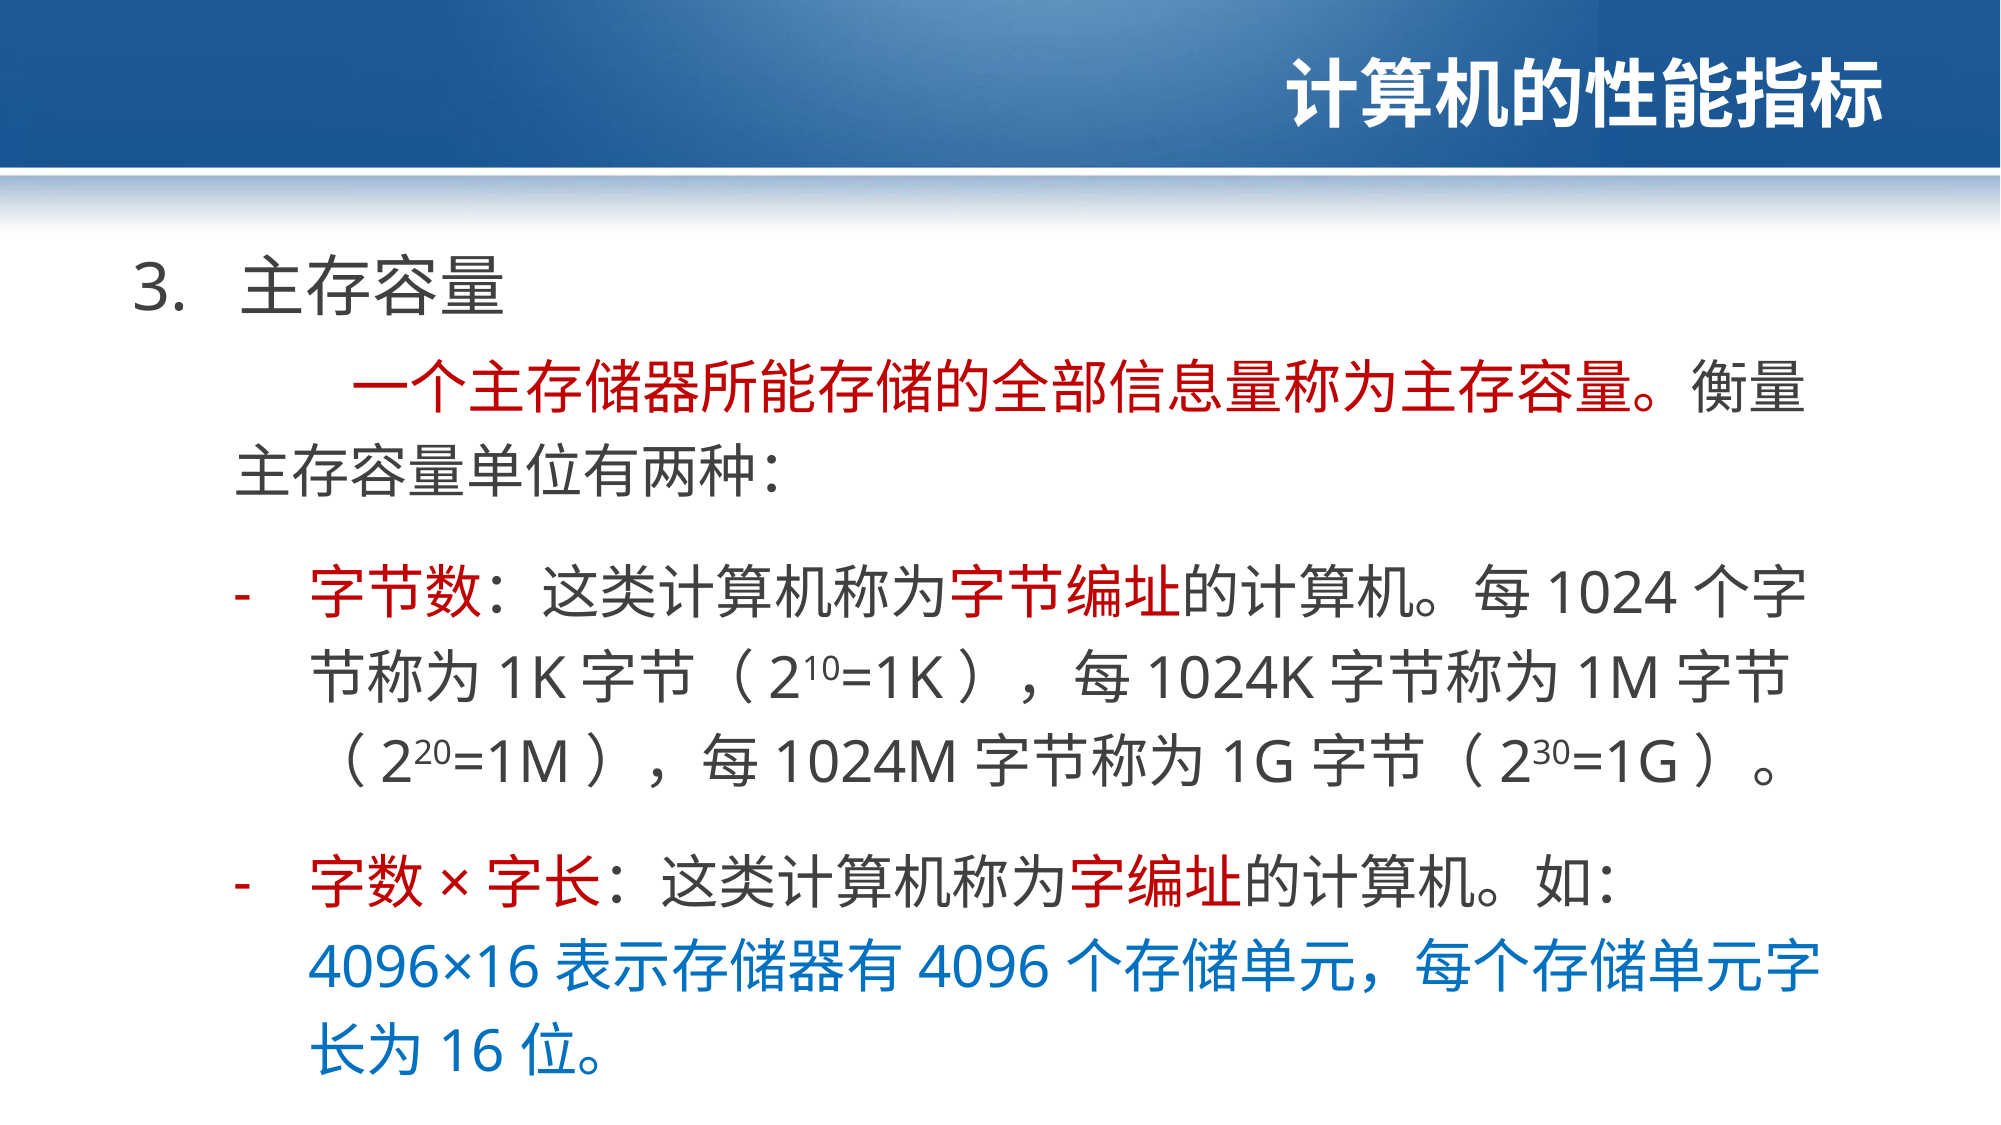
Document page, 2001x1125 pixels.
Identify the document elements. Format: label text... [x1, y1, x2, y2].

picture [0, 0, 2001, 1125]
list 3. 主存容量 一个主存储器所能存储的全部信息量称为主存容量。衡量主存容量单位有两种： 字节数：这类计算机称为字节编址的计算机。每1024个字节称为1K字节（210=1K），每1024K字节称为1M字节（220=1M），每1024M字节称为1G字节（230=1G）。 字数×字长：这类计算机称为字编址的计算机。如：4096×16表示存储器有4096个存储单元，每个存储单元字长为16位。 [99, 196, 1875, 1102]
title 计算机的性能指标 [99, 45, 1900, 138]
